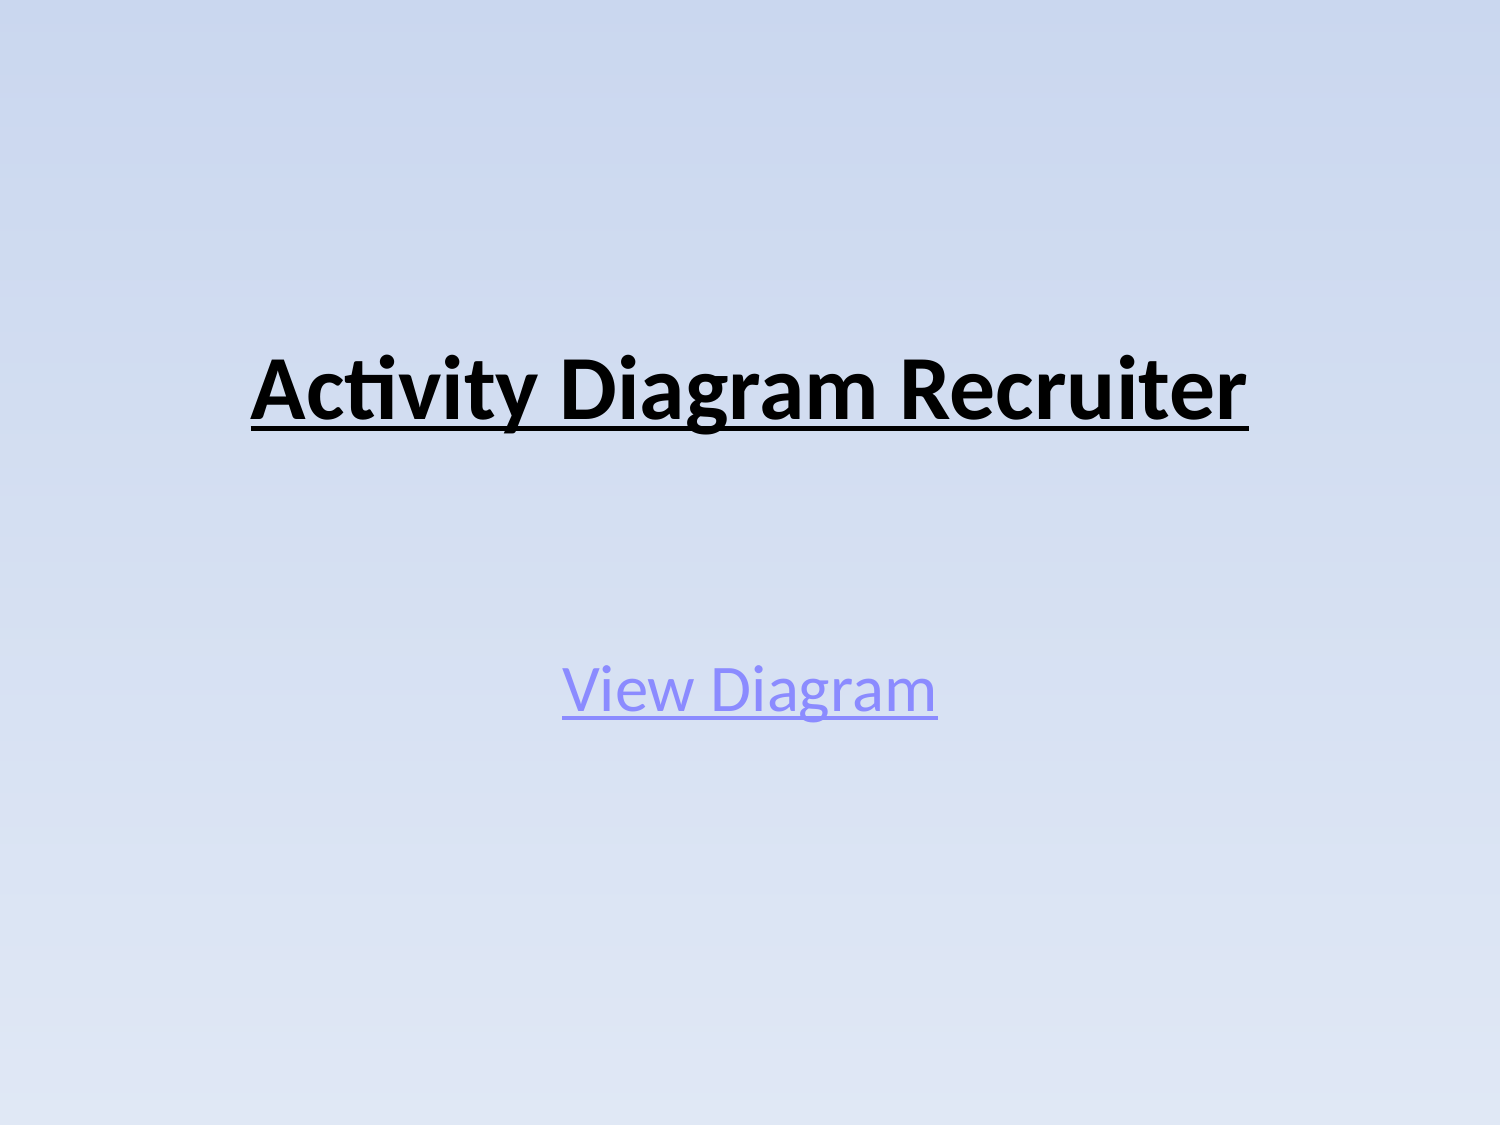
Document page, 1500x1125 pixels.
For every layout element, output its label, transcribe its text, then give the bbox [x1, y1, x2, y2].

title Activity Diagram Recruiter [112, 262, 1388, 504]
subtitle View Diagram [225, 637, 1275, 925]
